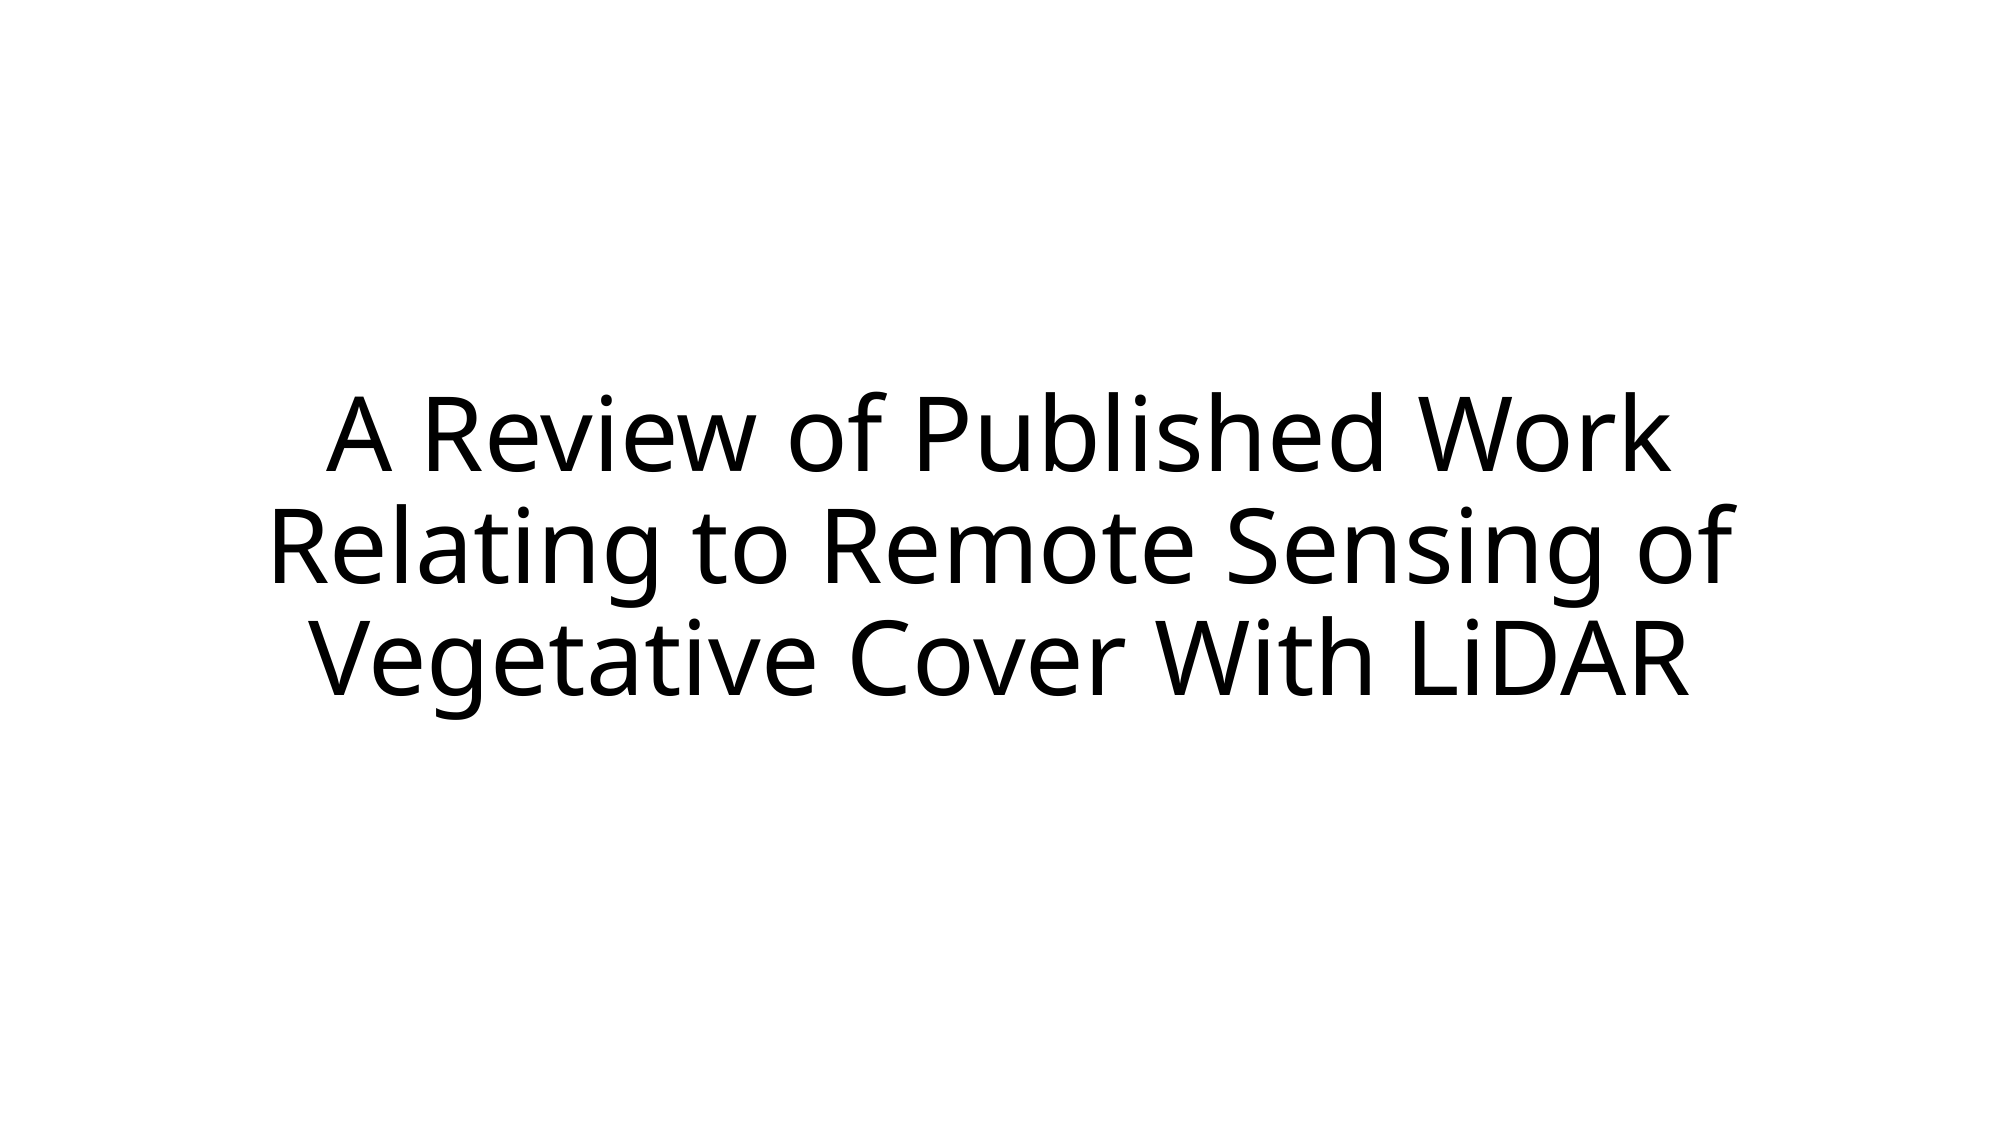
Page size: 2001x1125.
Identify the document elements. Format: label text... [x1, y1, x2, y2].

title A Review of Published Work Relating to Remote Sensing of Vegetative Cover With LiDAR [249, 334, 1750, 726]
